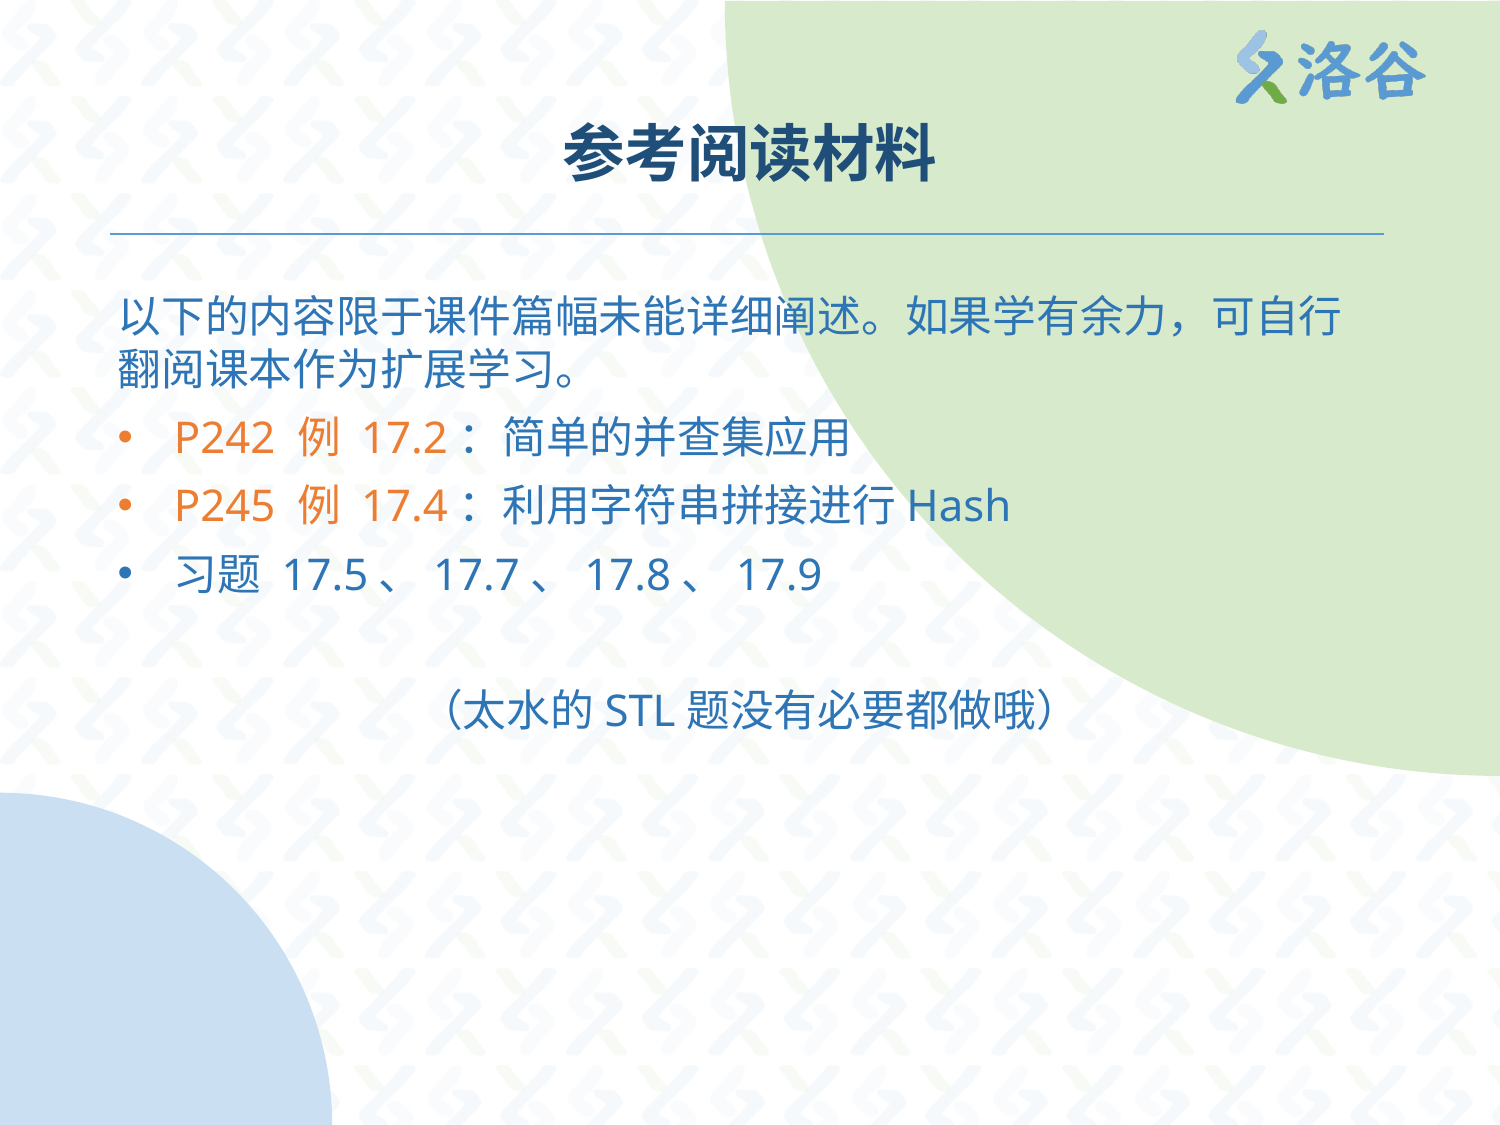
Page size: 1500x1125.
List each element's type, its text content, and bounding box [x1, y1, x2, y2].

list 以下的内容限于课件篇幅未能详细阐述。如果学有余力，可自行翻阅课本作为扩展学习。 P242 例 17.2：简单的并查集应用 P245 例 17.4：利用字符串拼接进行Hash 习题 17.5、17.7、17.8、17.9 （太水的STL题没有必要都做哦） [102, 281, 1397, 1016]
picture [1235, 26, 1427, 108]
title 参考阅读材料 [102, 77, 1397, 198]
